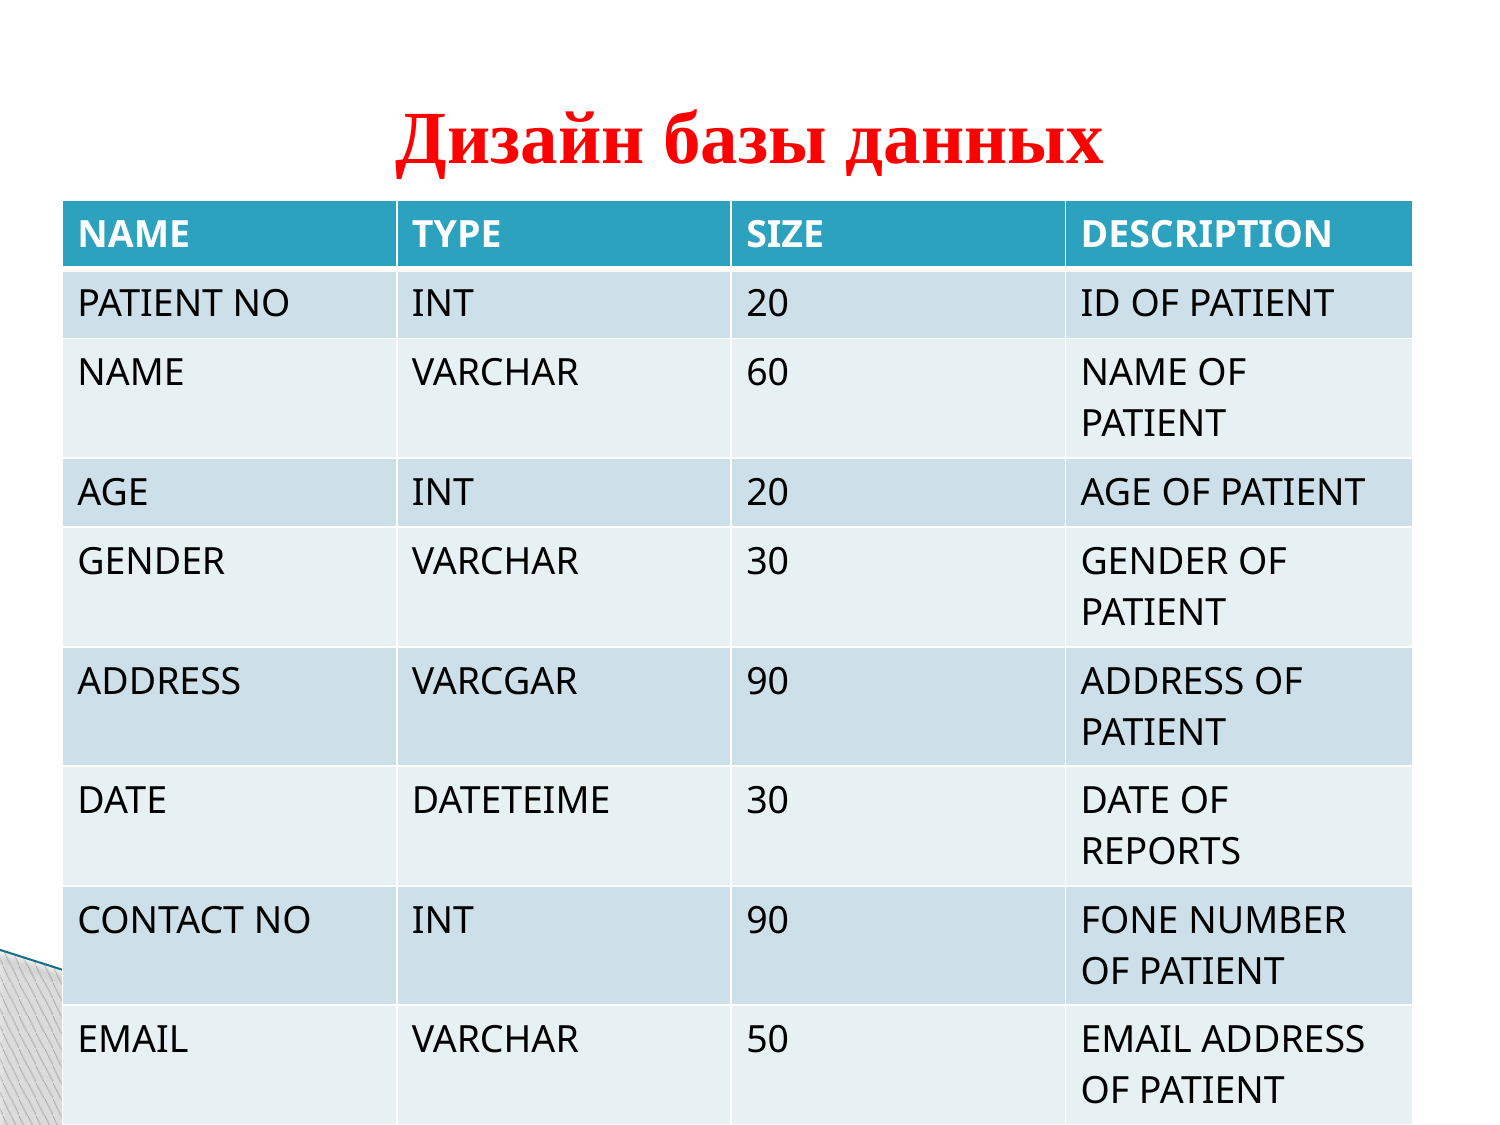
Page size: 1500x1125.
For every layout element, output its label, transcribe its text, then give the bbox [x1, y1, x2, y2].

table_cell 30 [732, 528, 1065, 646]
table_cell NAME [63, 339, 396, 457]
title Дизайн базы данных [75, 45, 1425, 233]
table_cell VARCGAR [398, 648, 730, 765]
table_cell PATIENT NO [63, 272, 396, 338]
table_cell 60 [732, 339, 1065, 457]
table_cell INT [398, 887, 730, 1004]
table_cell VARCHAR [398, 339, 730, 457]
table_cell 30 [732, 767, 1065, 885]
table_cell CONTACT NO [63, 887, 396, 1004]
table_cell 20 [732, 272, 1065, 338]
table_cell ADDRESS [63, 648, 396, 765]
table_cell INT [398, 459, 730, 526]
table_cell GENDER [63, 528, 396, 646]
table_cell FONE NUMBER OF PATIENT [1066, 887, 1412, 1004]
table_cell VARCHAR [398, 1006, 730, 1124]
table_cell INT [398, 272, 730, 338]
table_header TYPE [398, 233, 730, 266]
table_cell AGE OF PATIENT [1066, 459, 1412, 526]
table_cell ADDRESS OF PATIENT [1066, 648, 1412, 765]
table_cell 20 [732, 459, 1065, 526]
table_cell 50 [732, 1006, 1065, 1124]
table_cell VARCHAR [398, 528, 730, 646]
table_cell 90 [732, 887, 1065, 1004]
table_cell DATE OF REPORTS [1066, 767, 1412, 885]
table_cell NAME OF PATIENT [1066, 339, 1412, 457]
table_cell DATETEIME [398, 767, 730, 885]
table_header SIZE [732, 233, 1065, 266]
table_cell DATE [63, 767, 396, 885]
table_cell GENDER OF PATIENT [1066, 528, 1412, 646]
table_cell ID OF PATIENT [1066, 272, 1412, 338]
table_header NAME [63, 201, 396, 266]
table_cell AGE [63, 459, 396, 526]
table_header DESCRIPTION [1066, 233, 1412, 266]
table_cell 90 [732, 648, 1065, 765]
table_cell EMAIL ADDRESS OF PATIENT [1066, 1006, 1412, 1124]
table_cell EMAIL [63, 1006, 396, 1124]
